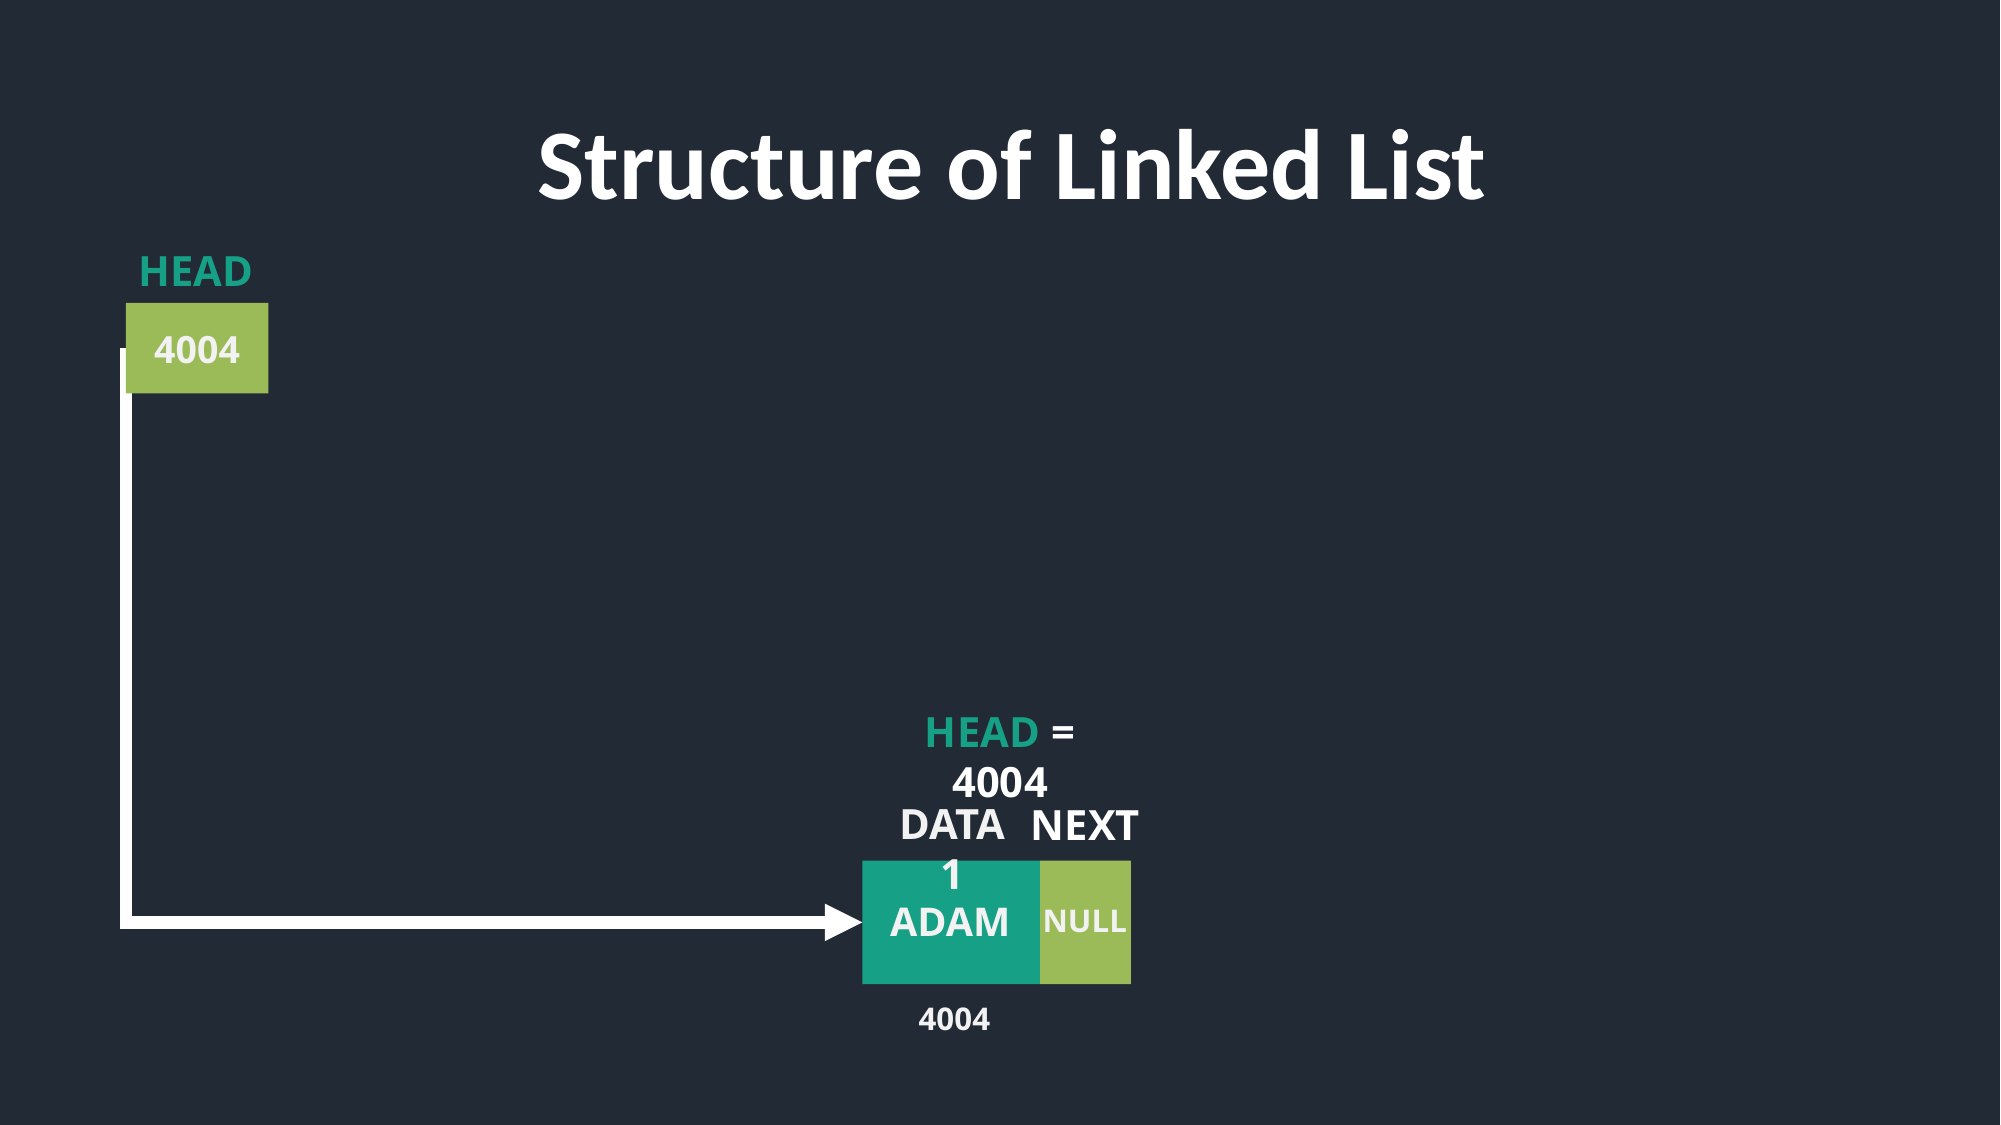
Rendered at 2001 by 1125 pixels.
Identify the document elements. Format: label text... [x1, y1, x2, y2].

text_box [125, 348, 863, 923]
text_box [119, 237, 275, 394]
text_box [862, 790, 1185, 1046]
text_box Structure of Linked List [522, 92, 1525, 228]
text_box HEAD = 4004 [875, 698, 1125, 790]
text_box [136, 318, 258, 425]
